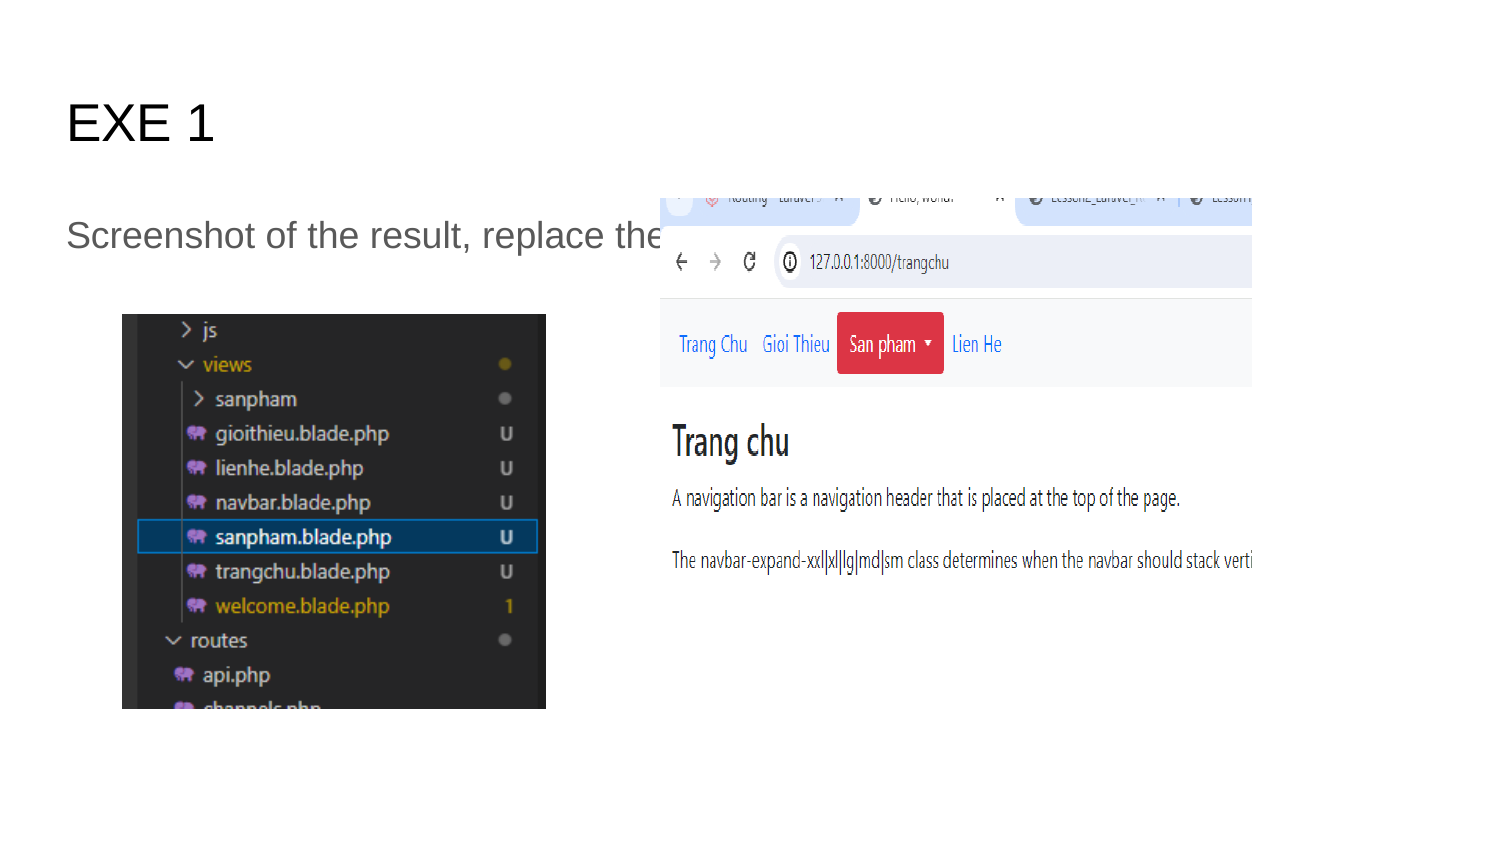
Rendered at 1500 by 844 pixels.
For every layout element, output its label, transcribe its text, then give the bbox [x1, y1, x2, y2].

list Screenshot of the result, replace the image below [51, 189, 1449, 750]
title EXE 1 [51, 72, 1449, 167]
picture [659, 197, 1252, 741]
picture [121, 314, 546, 709]
